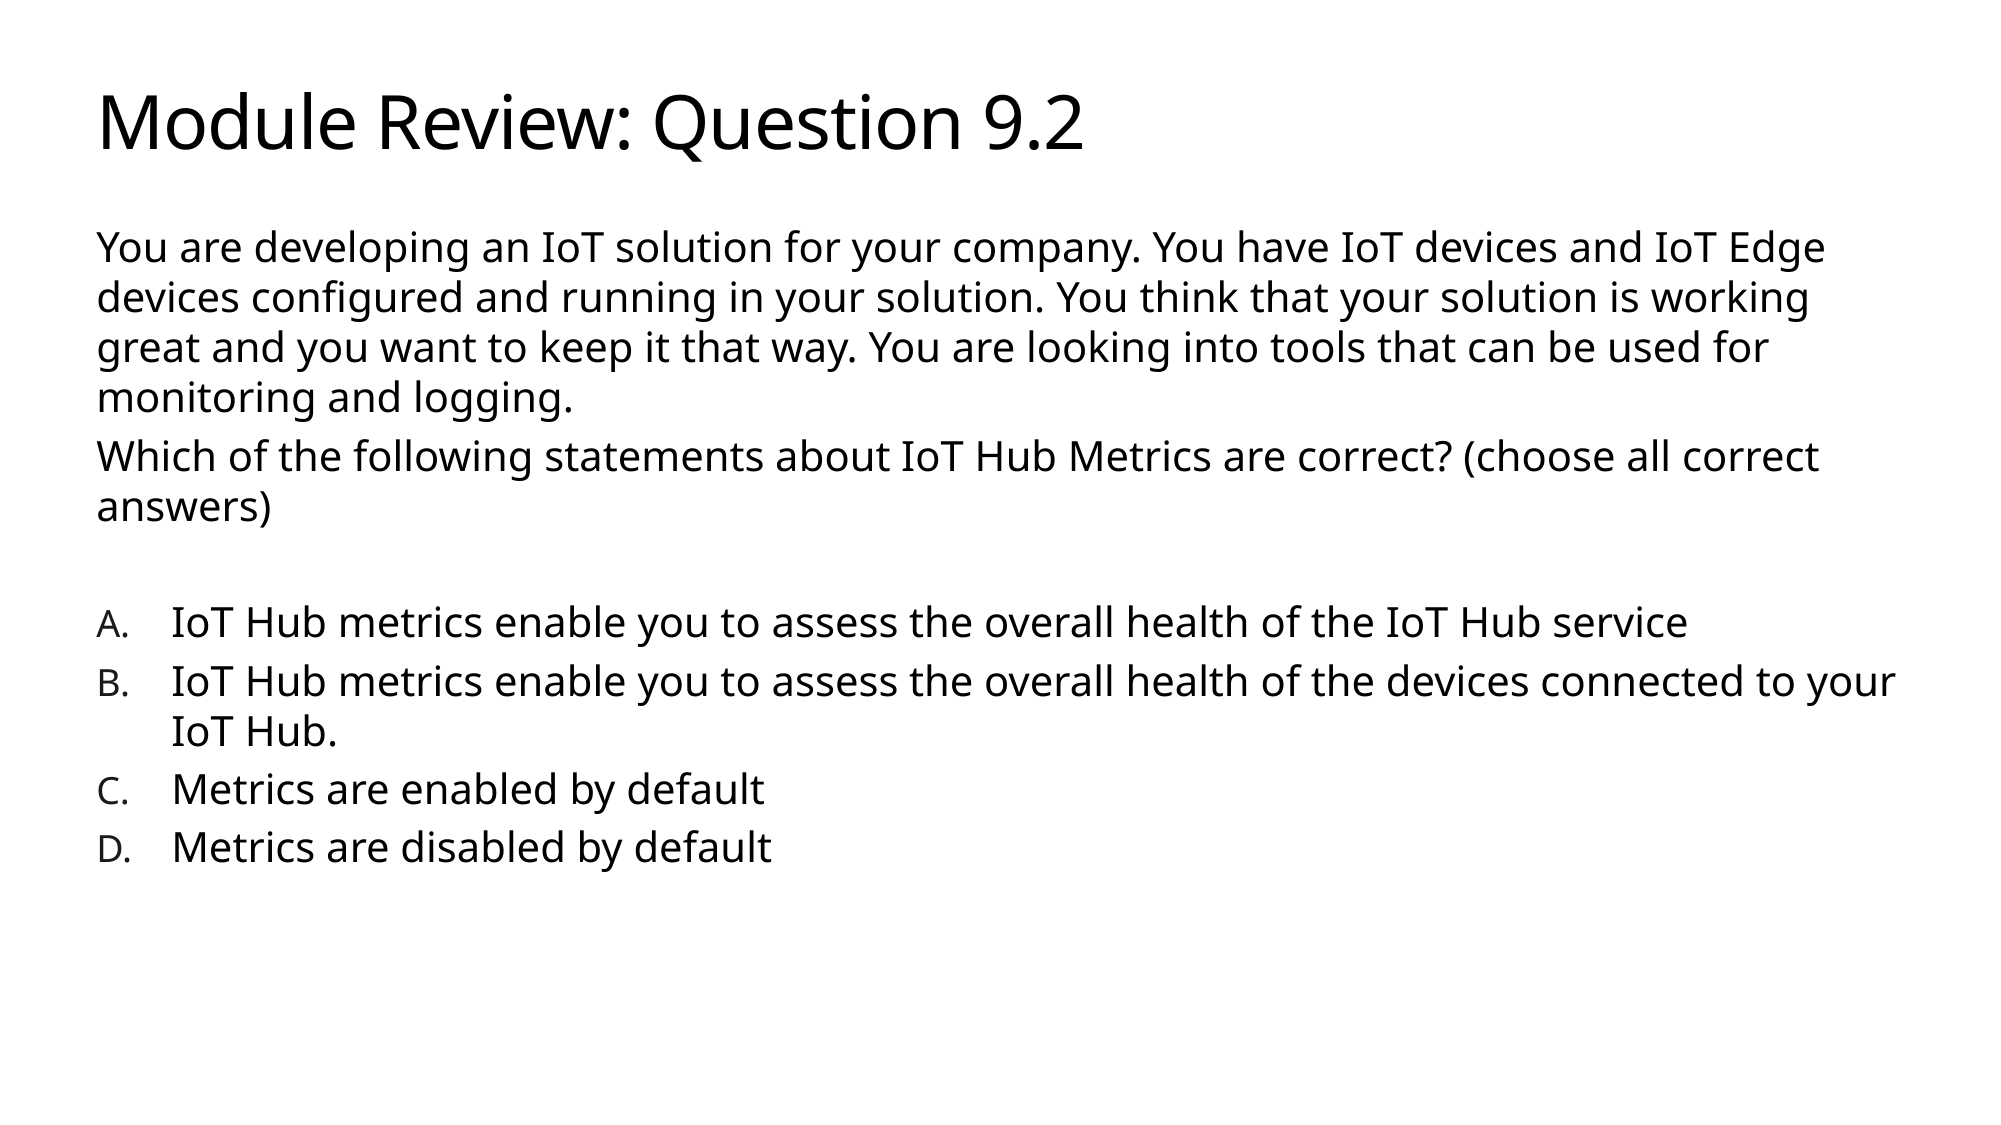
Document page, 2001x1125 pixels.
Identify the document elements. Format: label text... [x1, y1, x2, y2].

list You are developing an IoT solution for your company. You have IoT devices and IoT Edge devices configured and running in your solution. You think that your solution is working great and you want to keep it that way. You are looking into tools that can be used for monitoring and logging. Which of the following statements about IoT Hub Metrics are correct? (choose all correct answers) IoT Hub metrics enable you to assess the overall health of the IoT Hub service IoT Hub metrics enable you to assess the overall health of the devices connected to your IoT Hub. Metrics are enabled by default Metrics are disabled by default [96, 220, 1904, 872]
title Module Review: Question 9.2 [96, 75, 1904, 166]
